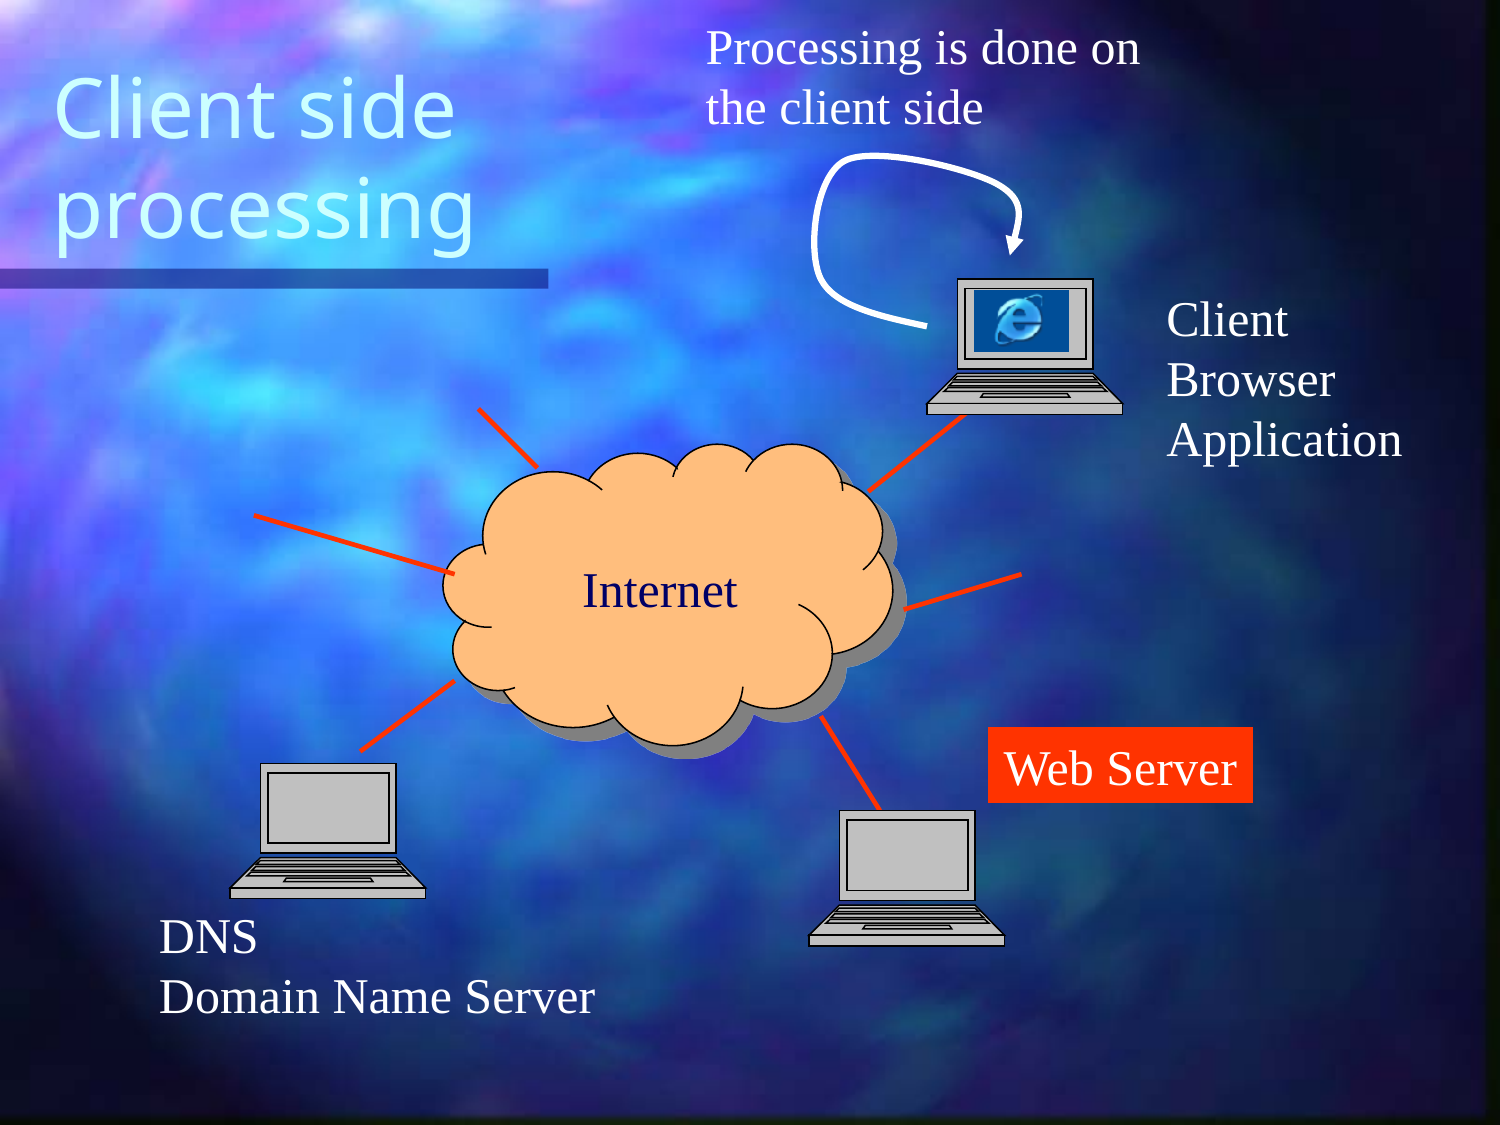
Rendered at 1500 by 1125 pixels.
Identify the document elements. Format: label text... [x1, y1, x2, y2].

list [974, 290, 1069, 353]
text_box [814, 155, 1020, 327]
text_box [809, 905, 1005, 947]
text_box Processing is done on the client side [690, 7, 1191, 142]
text_box DNS Domain Name Server [144, 896, 611, 1032]
text_box [839, 810, 976, 901]
text_box Internet [442, 444, 893, 746]
picture [0, 0, 1500, 1125]
text_box [957, 278, 1093, 369]
text_box [260, 763, 397, 854]
text_box Client Browser Application [1151, 278, 1418, 474]
text_box [927, 373, 1123, 415]
text_box Web Server [988, 727, 1253, 803]
text_box [230, 857, 426, 896]
title Client side processing [37, 74, 857, 263]
